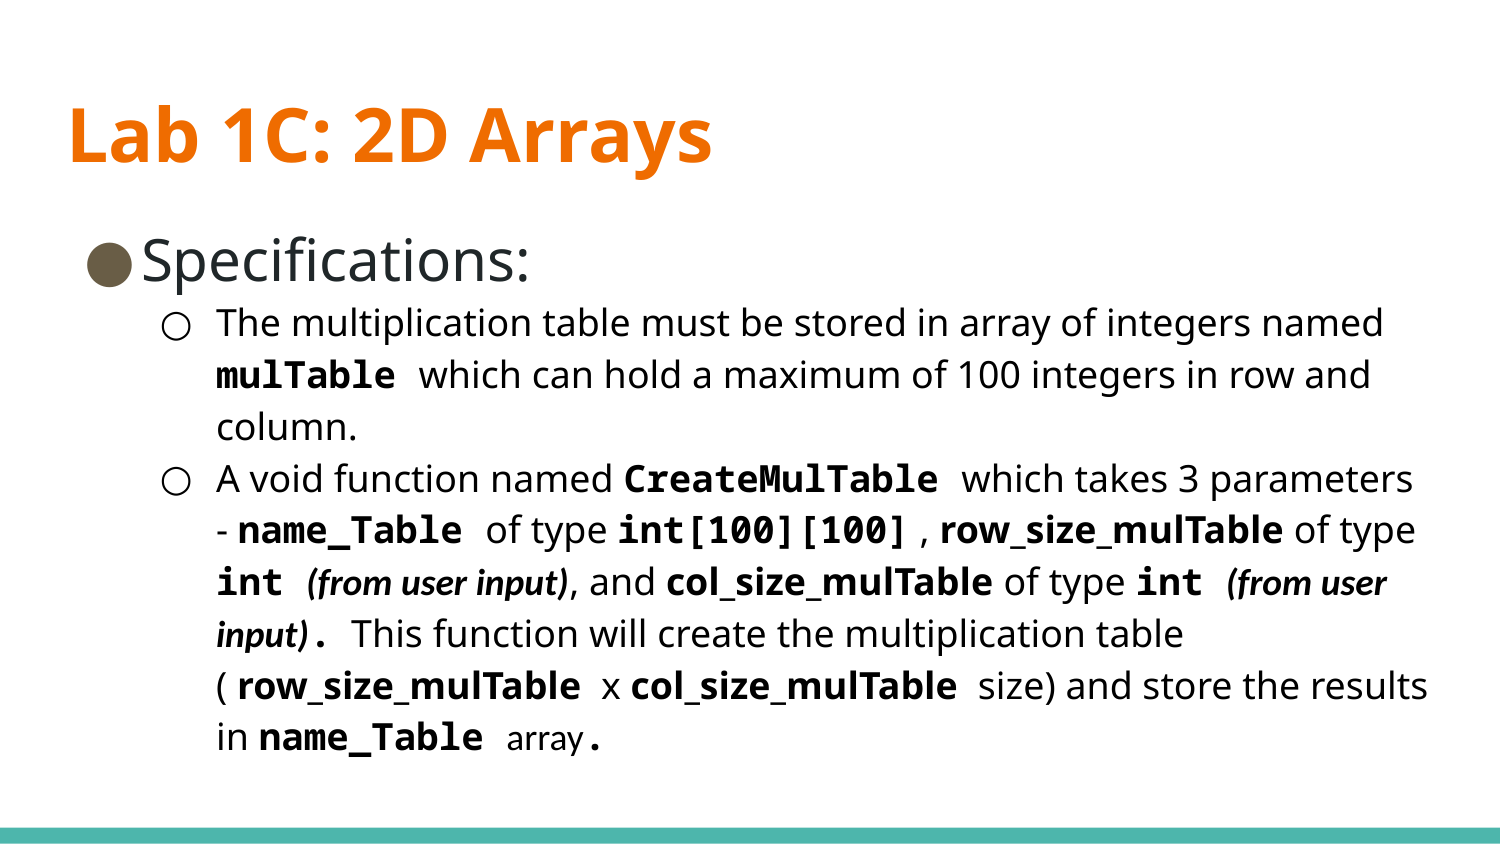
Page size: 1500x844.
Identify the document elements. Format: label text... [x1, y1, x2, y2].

title Lab 1C: 2D Arrays [51, 72, 1449, 189]
list Specifications: The multiplication table must be stored in array of integers named mulTable which can hold a maximum of 100 integers in row and column. A void function named CreateMulTable which takes 3 parameters - name_Table of type int[100][100] , row_size_mulTable of type int (from user input), and col_size_mulTable of type int (from user input). This function will create the multiplication table ( row_size_mulTable x col_size_mulTable size) and store the results in name_Table array. [51, 207, 1449, 750]
